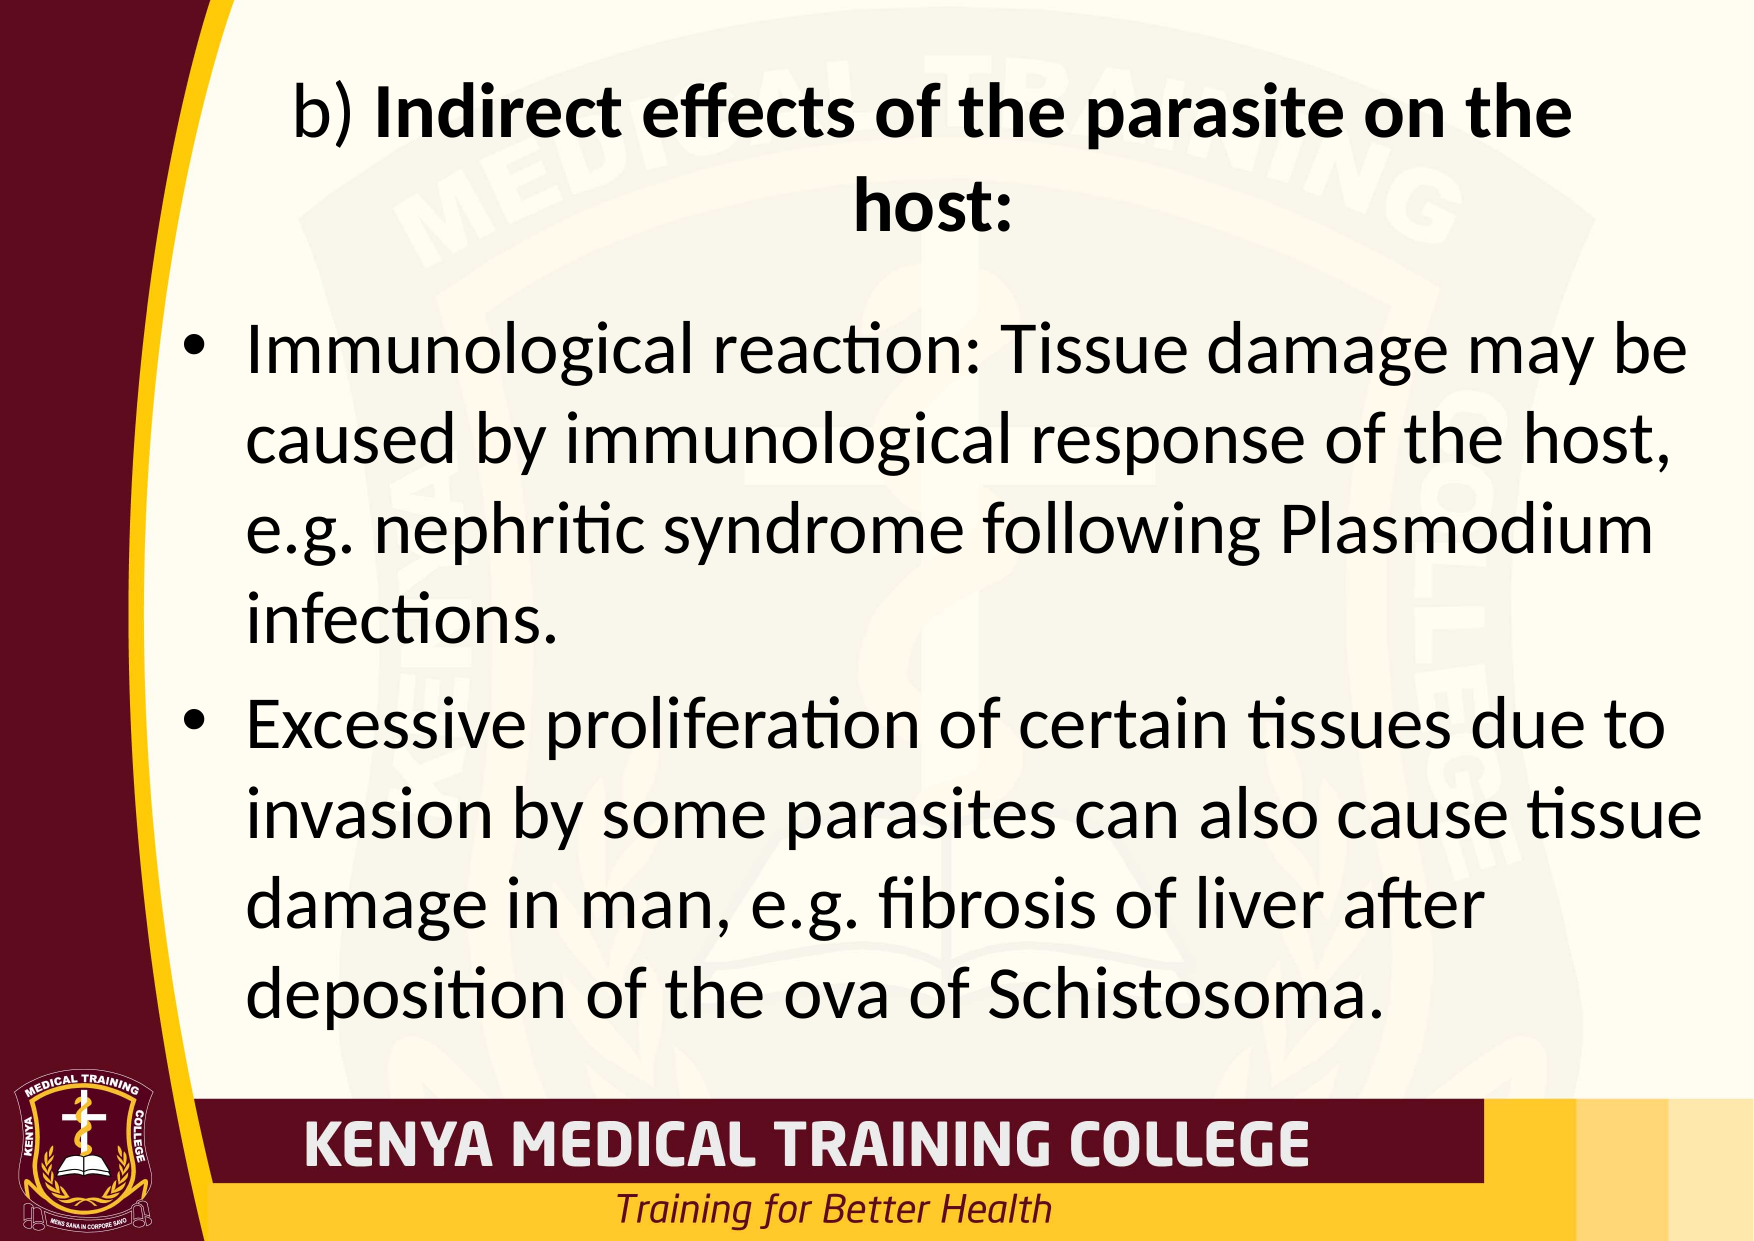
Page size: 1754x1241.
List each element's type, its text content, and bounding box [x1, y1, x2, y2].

picture [0, 0, 1754, 1241]
list Immunological reaction: Tissue damage may be caused by immunological response of the host, e.g. nephritic syndrome following Plasmodium infections. Excessive proliferation of certain tissues due to invasion by some parasites can also cause tissue damage in man, e.g. fibrosis of liver after deposition of the ova of Schistosoma. [164, 289, 1727, 1109]
title b) Indirect effects of the parasite on the host: [201, 49, 1666, 257]
